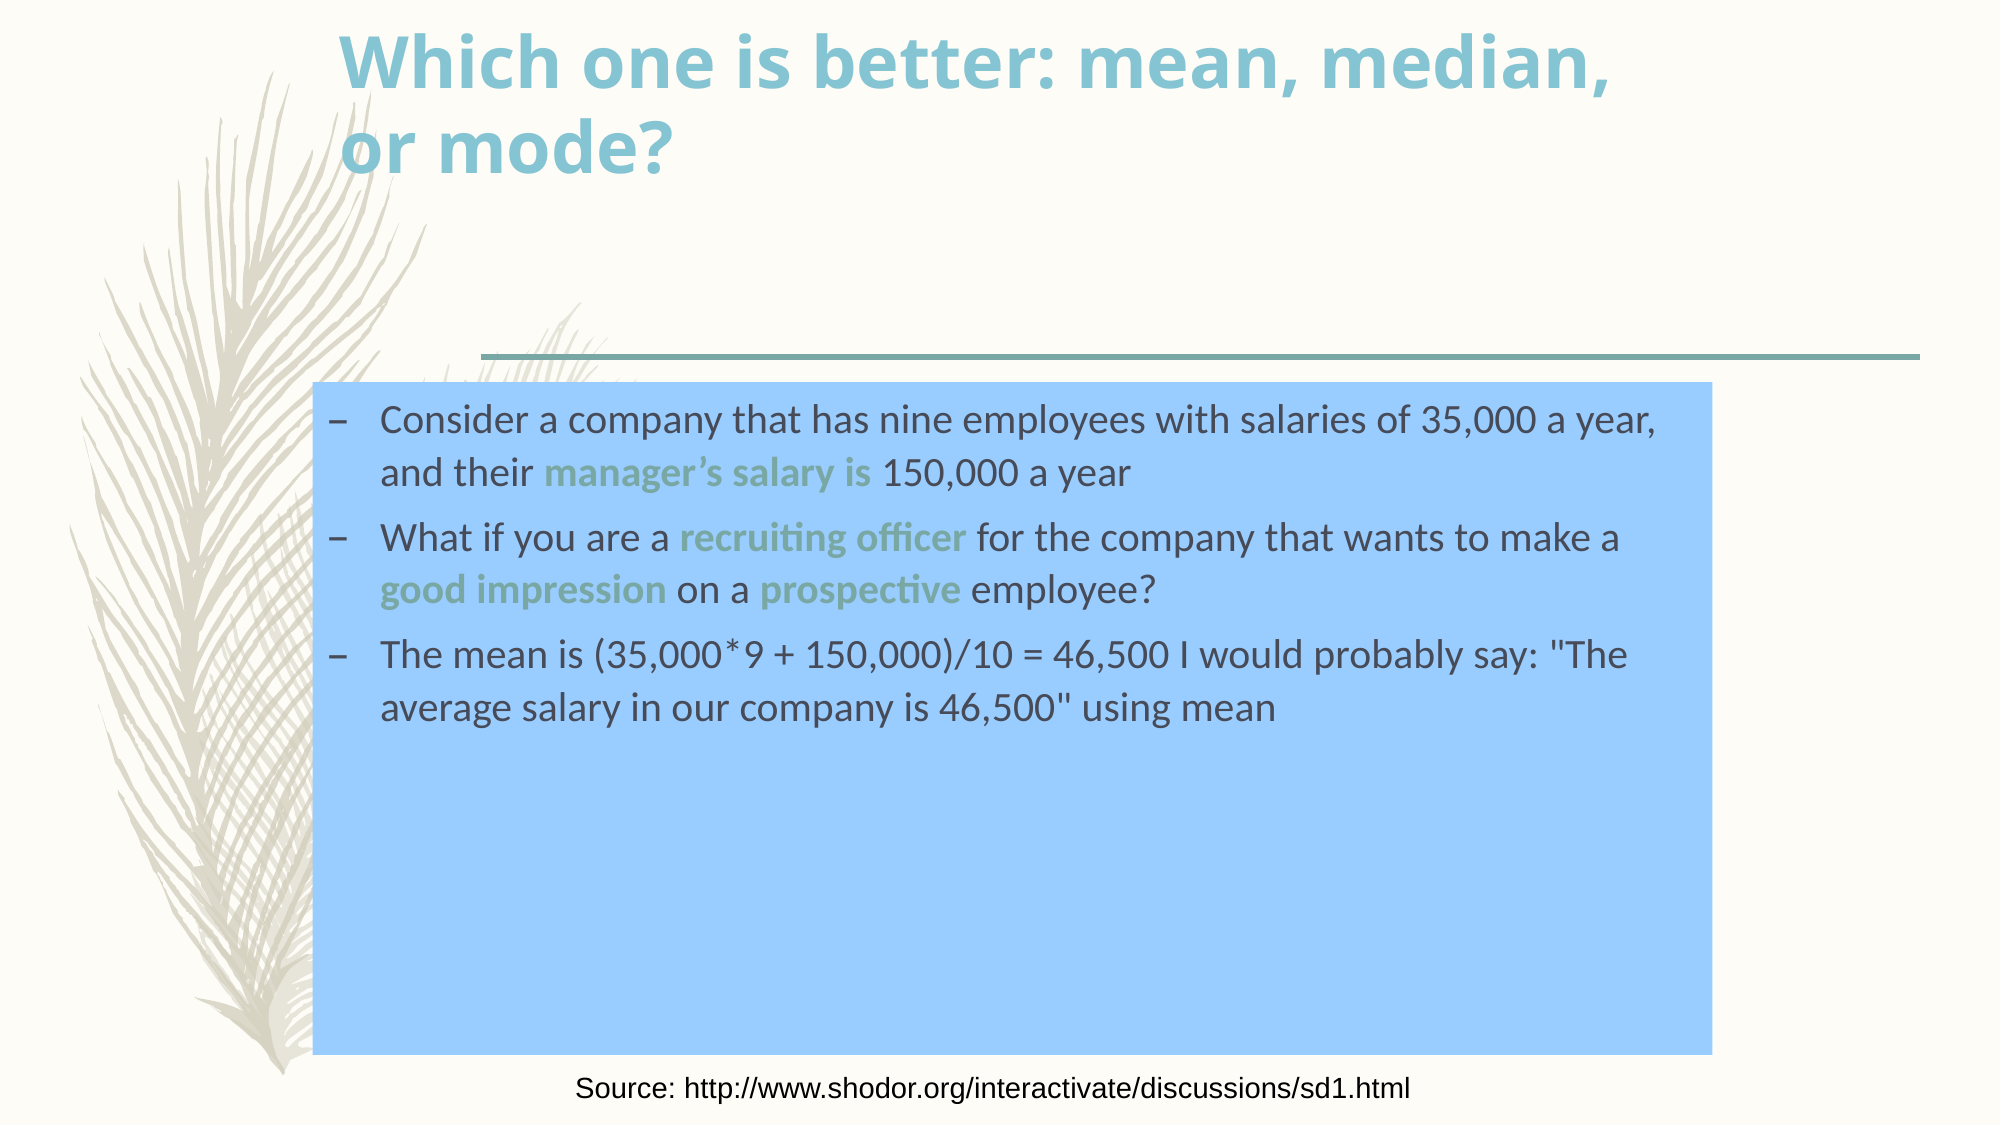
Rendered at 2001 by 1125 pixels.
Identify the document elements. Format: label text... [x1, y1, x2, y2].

title Which one is better: mean, median, or mode? [324, 12, 1675, 200]
list Consider a company that has nine employees with salaries of 35,000 a year, and their manager’s salary is 150,000 a year What if you are a recruiting officer for the company that wants to make a good impression on a prospective employee? The mean is (35,000*9 + 150,000)/10 = 46,500 I would probably say: "The average salary in our company is 46,500" using mean [312, 382, 1713, 1055]
text_box Source: http://www.shodor.org/interactivate/discussions/sd1.html [560, 1062, 1427, 1113]
